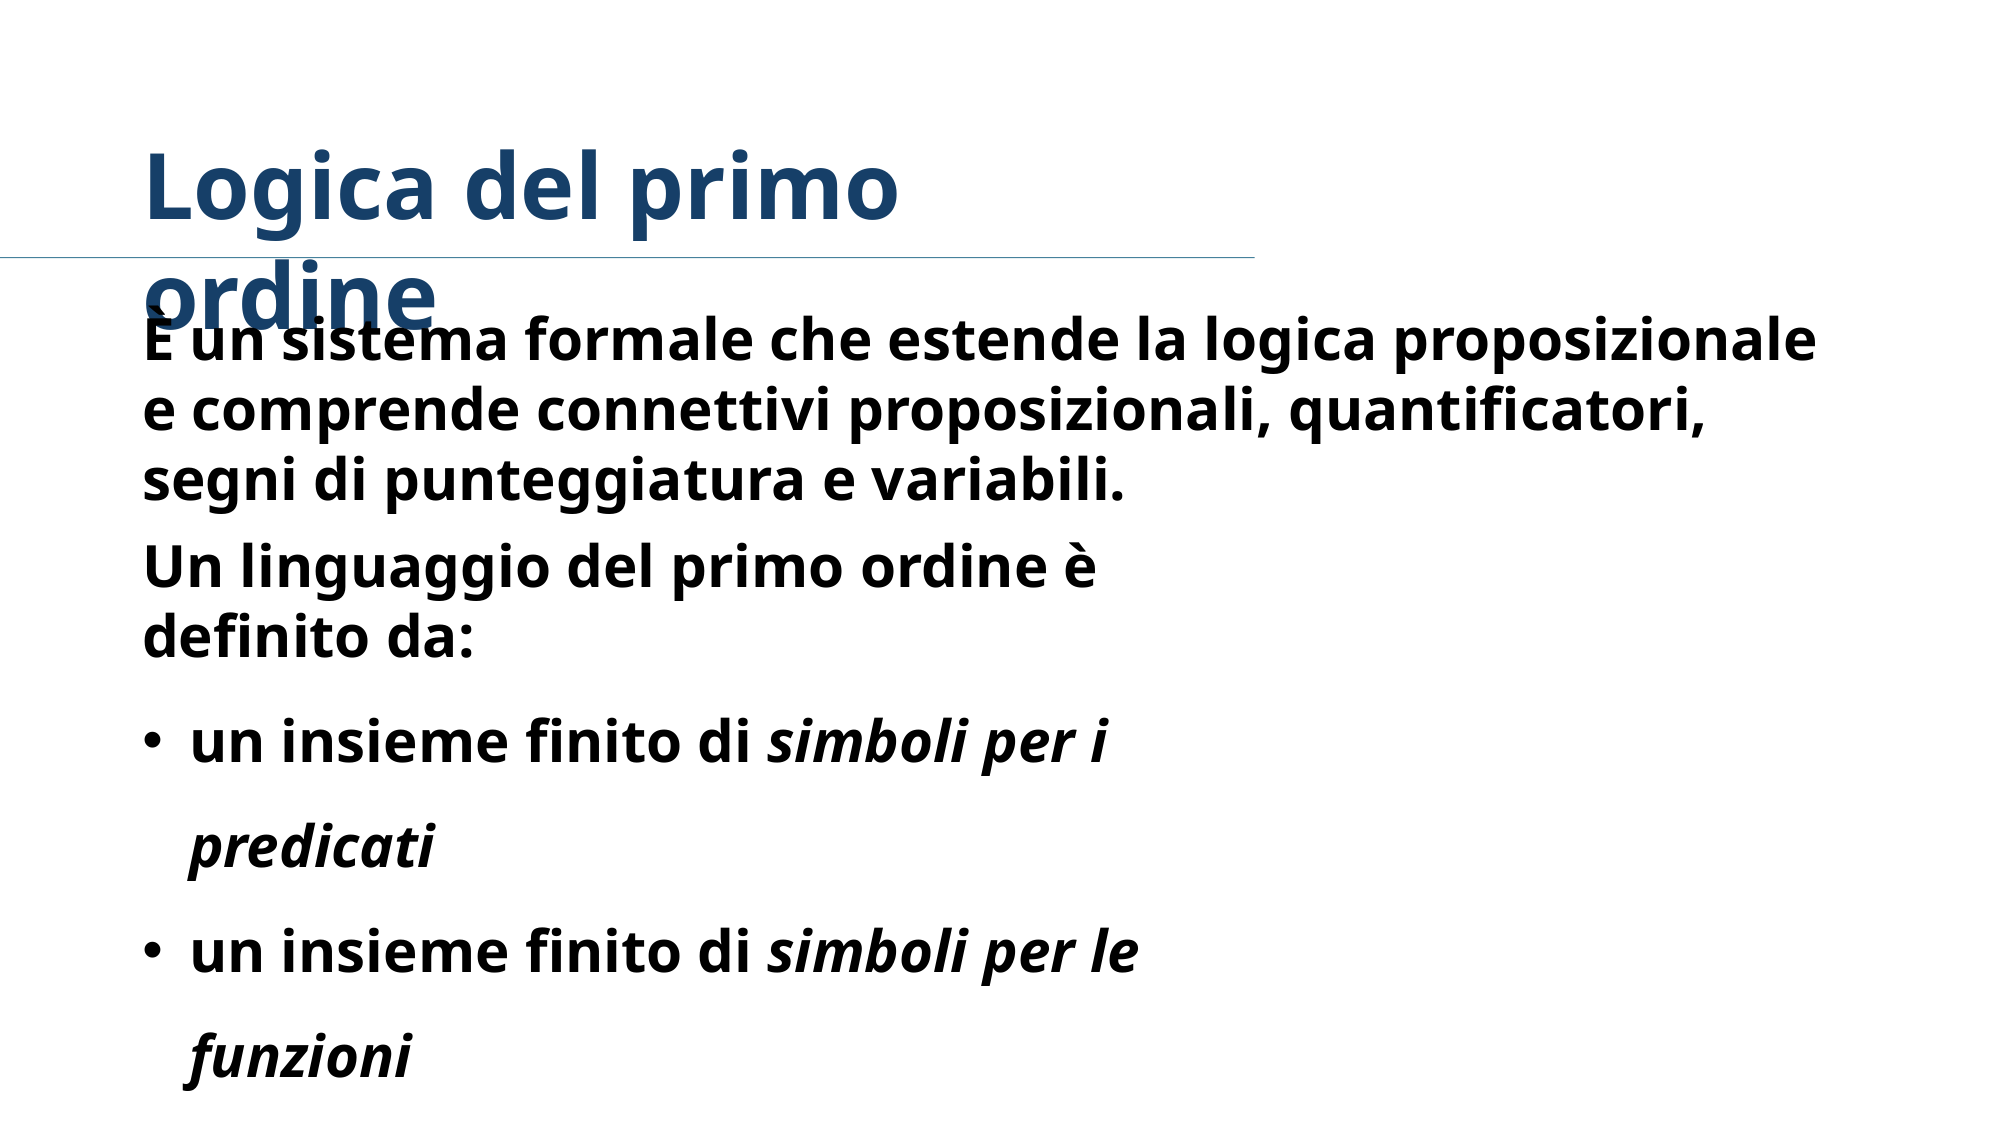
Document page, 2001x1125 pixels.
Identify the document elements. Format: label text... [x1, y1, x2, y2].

text_box Logica del primo ordine [127, 259, 1152, 294]
text_box Un linguaggio del primo ordine è definito da: un insieme finito di simboli per i predicati un insieme finito di simboli per le funzioni un insieme finito di costanti [127, 522, 1175, 1125]
text_box È un sistema formale che estende la logica proposizionale e comprende connettivi proposizionali, quantificatori, segni di punteggiatura e variabili. [127, 294, 1846, 520]
text_box Logica del primo ordine [127, 120, 1152, 257]
